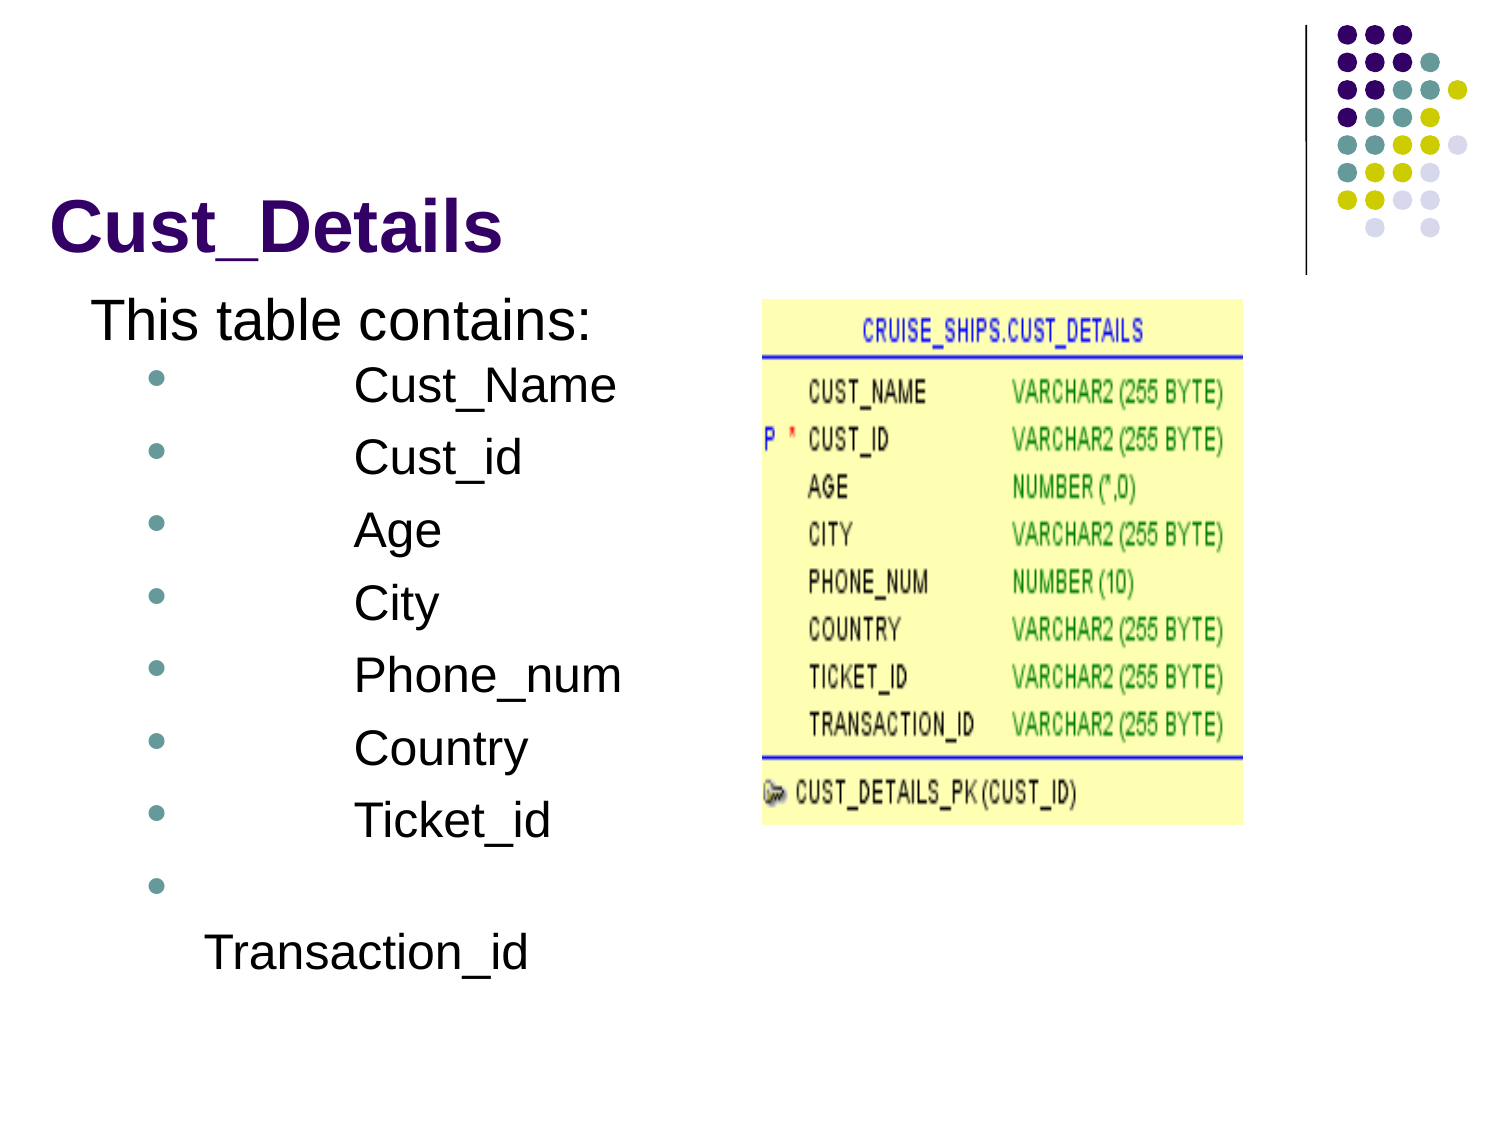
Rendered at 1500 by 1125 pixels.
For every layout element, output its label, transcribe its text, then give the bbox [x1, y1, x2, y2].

list This table contains: Cust_Name Cust_id Age City Phone_num Country Ticket_id Transaction_id [74, 274, 669, 999]
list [762, 299, 1244, 826]
title Cust_Details [34, 62, 1298, 276]
